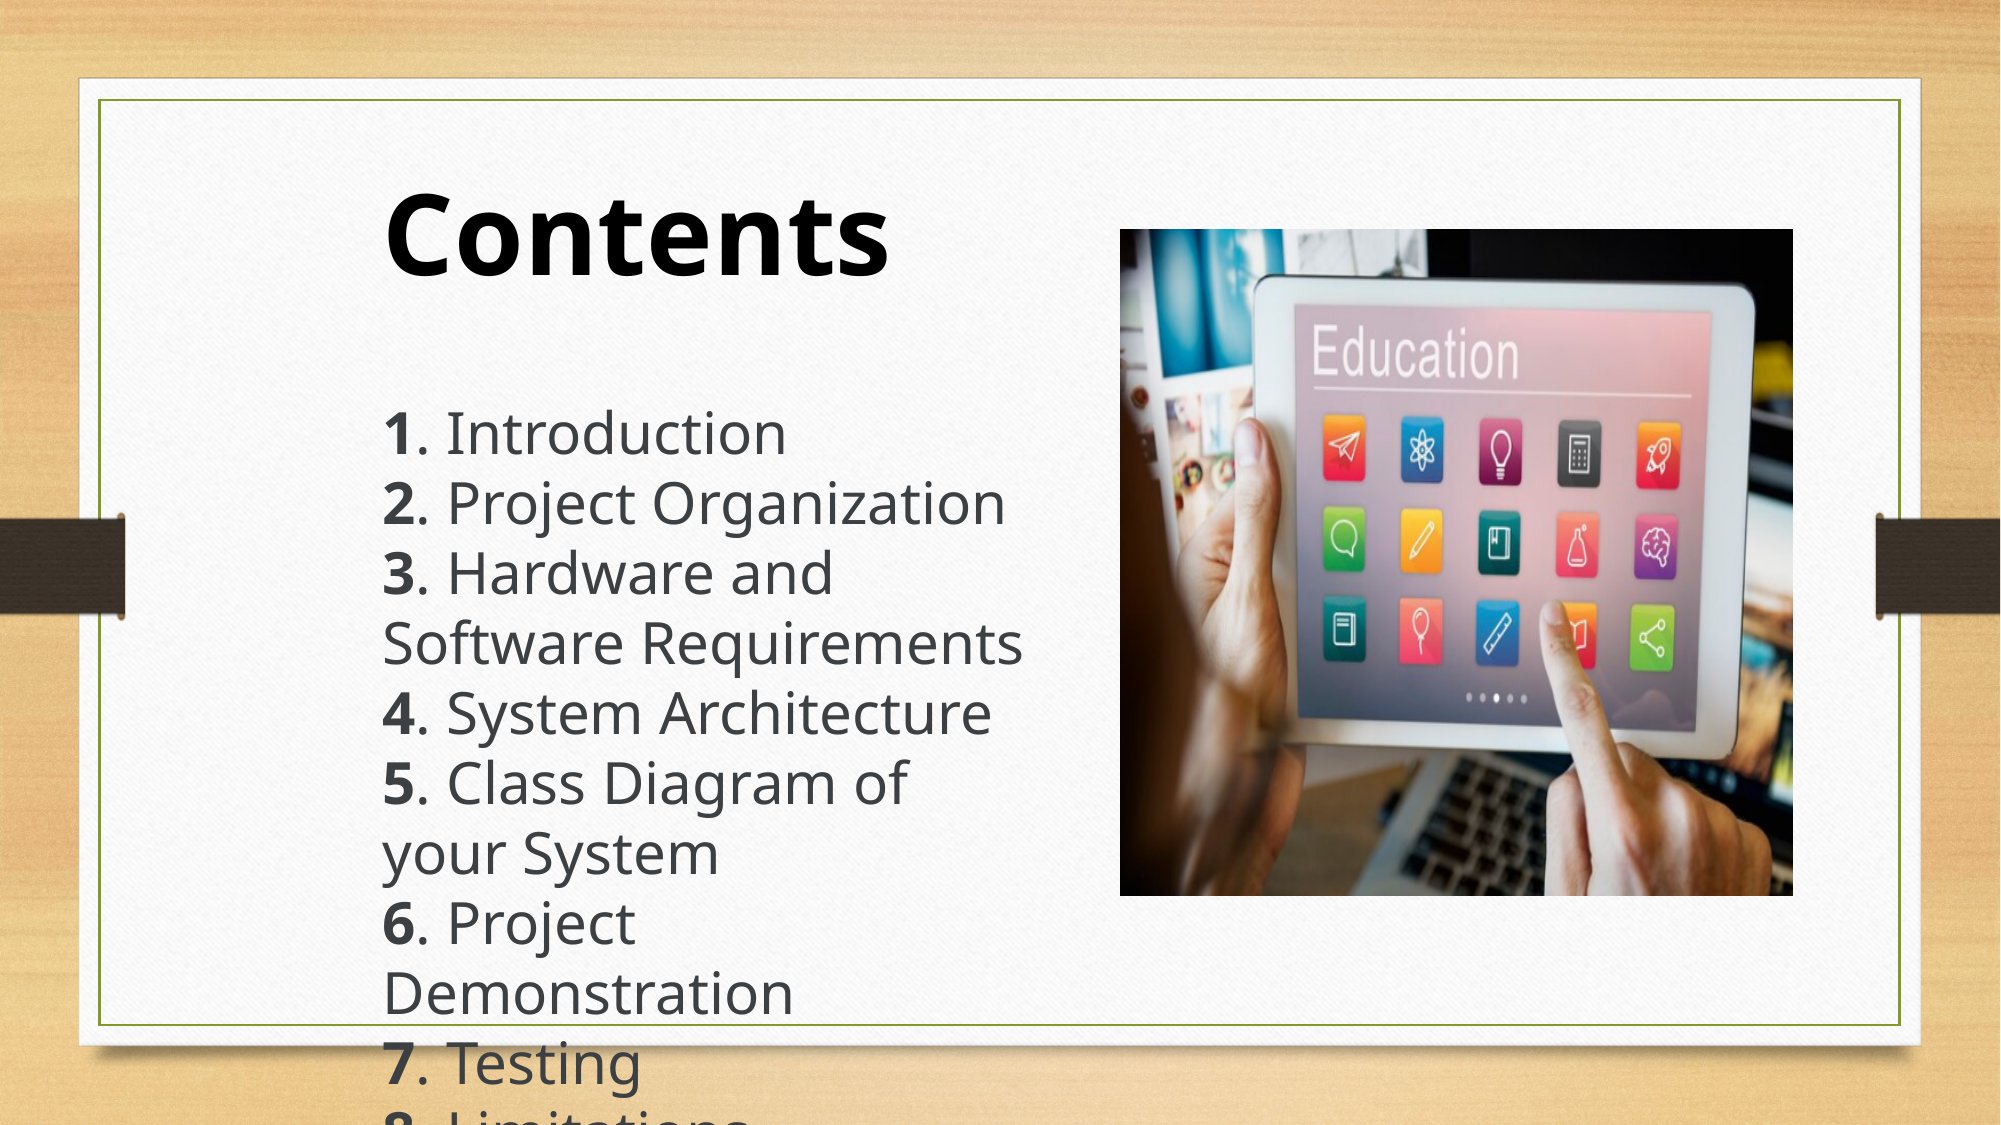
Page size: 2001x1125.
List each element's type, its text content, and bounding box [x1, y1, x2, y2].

picture [0, 0, 2001, 1125]
text_box 1. Introduction 2. Project Organization 3. Hardware and Software Requirements 4. System Architecture 5. Class Diagram of your System 6. Project Demonstration 7. Testing 8. Limitations [367, 389, 1041, 1125]
text_box Contents [367, 155, 1156, 305]
